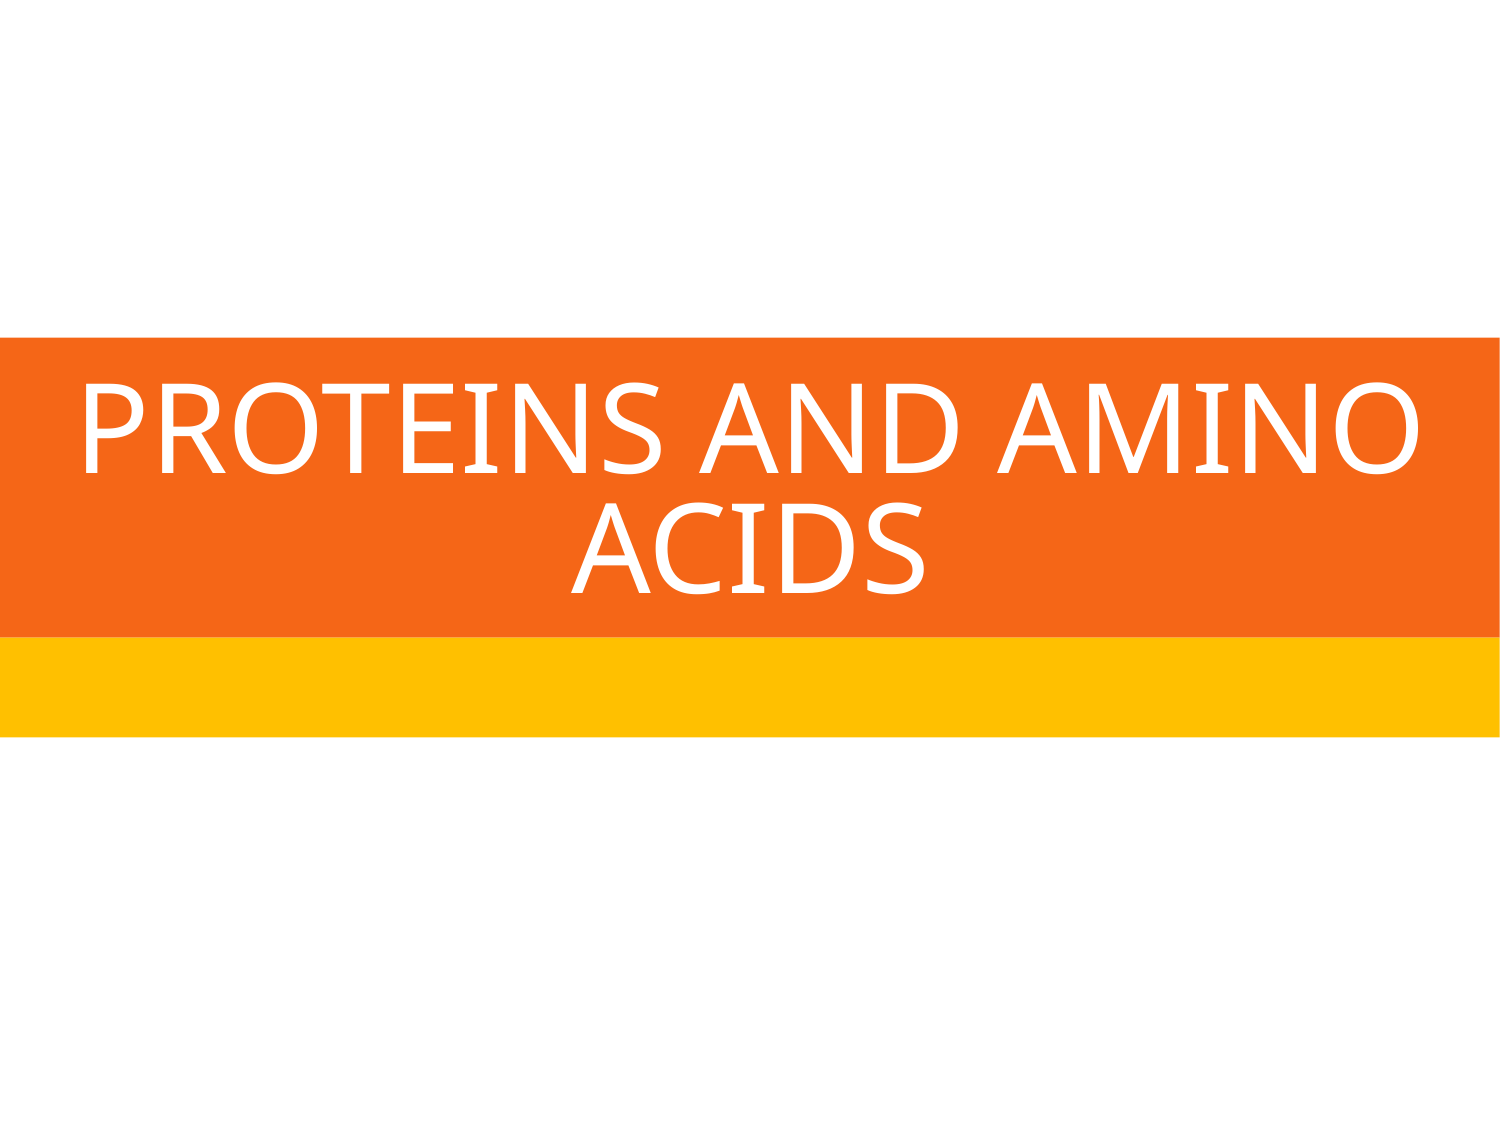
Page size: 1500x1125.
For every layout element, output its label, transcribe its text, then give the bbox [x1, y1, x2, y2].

title Proteins and Amino Acids [45, 355, 1457, 641]
